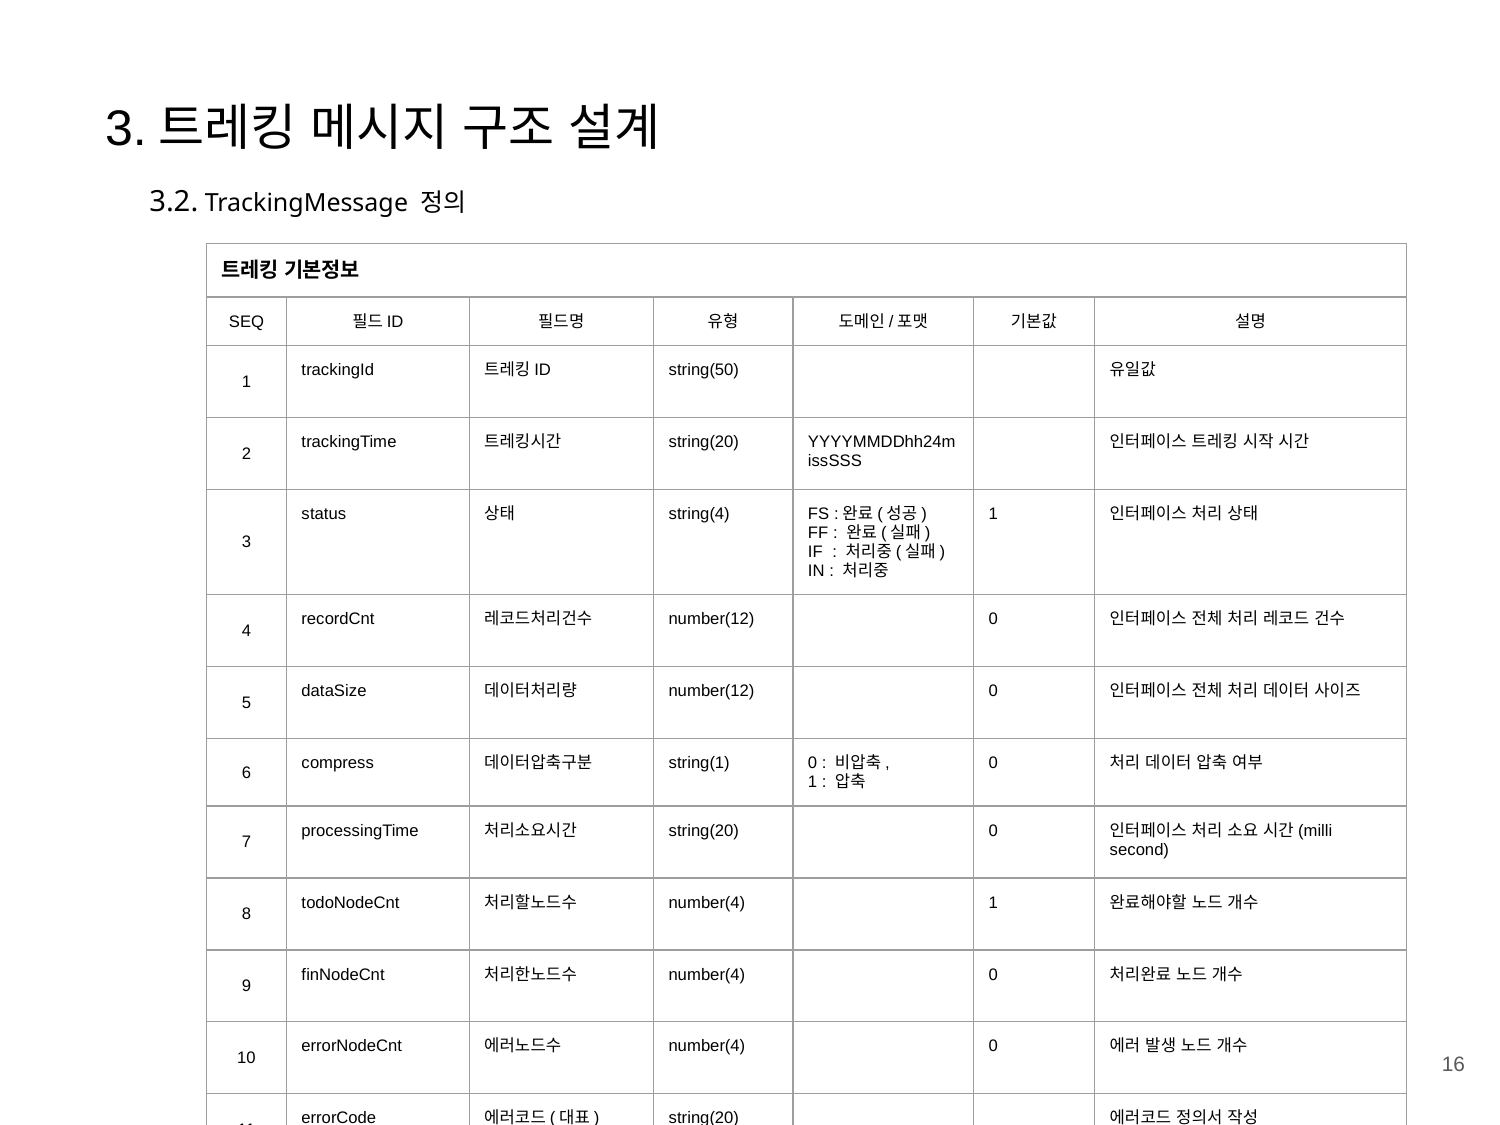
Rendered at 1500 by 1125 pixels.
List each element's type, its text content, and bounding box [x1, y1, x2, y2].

table_cell number(4) [654, 879, 792, 949]
table_cell 0 [974, 595, 1094, 666]
table_cell 설명 [1095, 298, 1406, 345]
title 3.트레킹 메시지 구조 설계 [90, 80, 1369, 163]
table_cell 처리할노드수 [470, 879, 653, 949]
table_cell 10 [207, 1022, 286, 1093]
table_cell 5 [207, 667, 286, 738]
table_cell string(20) [654, 807, 792, 877]
table_cell [974, 418, 1094, 489]
table_cell 0 [974, 1022, 1094, 1093]
table_cell 상태 [470, 490, 653, 594]
table_cell number(12) [654, 667, 792, 738]
table_cell [794, 1022, 973, 1093]
table_cell 6 [207, 739, 286, 805]
table_cell 인터페이스 처리 상태 [1095, 490, 1406, 594]
table_cell FS :완료(성공) FF : 완료(실패) IF : 처리중(실패) IN : 처리중 [794, 490, 973, 594]
table_cell 0 [974, 667, 1094, 738]
table_cell [794, 595, 973, 666]
table_cell 데이터압축구분 [470, 739, 653, 805]
table_cell 8 [207, 879, 286, 949]
table_cell [974, 1094, 1094, 1125]
table_cell number(4) [654, 951, 792, 1021]
table_cell 1 [207, 346, 286, 417]
table_cell 0 [974, 739, 1094, 805]
table_cell 처리소요시간 [470, 807, 653, 877]
table_cell 도메인/포맷 [794, 298, 973, 345]
table_cell [794, 807, 973, 877]
table_cell todoNodeCnt [287, 879, 469, 949]
table_cell 에러코드(대표) [470, 1094, 653, 1125]
table_cell dataSize [287, 667, 469, 738]
title 3.2. TrackingMessage 정의 [134, 162, 974, 224]
table_cell 3 [207, 490, 286, 594]
table_cell 9 [207, 951, 286, 1021]
table_cell 1 [974, 490, 1094, 594]
table_cell 4 [207, 595, 286, 666]
table_cell string(20) [654, 418, 792, 489]
table_cell [794, 346, 973, 417]
table_cell string(4) [654, 490, 792, 594]
table_cell 인터페이스 전체 처리 레코드 건수 [1095, 595, 1406, 666]
table_cell finNodeCnt [287, 951, 469, 1021]
table_cell 처리한노드수 [470, 951, 653, 1021]
table_cell 0 : 비압축, 1 : 압축 [794, 739, 973, 805]
table_cell 11 [207, 1094, 286, 1125]
table_cell number(12) [654, 595, 792, 666]
table_cell trackingTime [287, 418, 469, 489]
table_cell 에러 발생 노드 개수 [1095, 1022, 1389, 1093]
table_cell [794, 667, 973, 738]
table_cell 인터페이스 처리 소요 시간(milli second) [1095, 807, 1406, 877]
table_cell 처리완료 노드 개수 [1095, 951, 1406, 1021]
table_cell string(20) [654, 1094, 792, 1125]
table_header 트레킹 기본정보 [207, 244, 1406, 296]
table_cell 0 [974, 951, 1094, 1021]
table_cell 7 [207, 807, 286, 877]
table_cell 필드ID [287, 298, 469, 345]
table_cell 기본값 [974, 298, 1094, 345]
table_cell 처리 데이터 압축 여부 [1095, 739, 1406, 805]
table_cell 레코드처리건수 [470, 595, 653, 666]
table_cell string(50) [654, 346, 792, 417]
table_cell [974, 346, 1094, 417]
table_cell SEQ [207, 298, 286, 345]
table_cell recordCnt [287, 595, 469, 666]
table_cell [794, 1094, 973, 1125]
table_cell 0 [974, 807, 1094, 877]
table_cell trackingId [287, 346, 469, 417]
table_cell processingTime [287, 807, 469, 877]
table_cell compress [287, 739, 469, 805]
table_cell number(4) [654, 1022, 792, 1093]
table_cell 에러노드수 [470, 1022, 653, 1093]
table_cell 트레킹시간 [470, 418, 653, 489]
table_cell 인터페이스 전체 처리 데이터 사이즈 [1095, 667, 1406, 738]
slide_number ‹#› [1389, 1019, 1480, 1106]
table_cell errorNodeCnt [287, 1022, 469, 1093]
table_cell 유일값 [1095, 346, 1406, 417]
table_cell 1 [974, 879, 1094, 949]
table_cell status [287, 490, 469, 594]
table_cell string(1) [654, 739, 792, 805]
table_cell 인터페이스 트레킹 시작 시간 [1095, 418, 1406, 489]
table_cell YYYYMMDDhh24missSSS [794, 418, 973, 489]
table_cell 트레킹ID [470, 346, 653, 417]
table_cell 유형 [654, 298, 792, 345]
table_cell 데이터처리량 [470, 667, 653, 738]
table_cell 필드명 [470, 298, 653, 345]
table_cell [794, 879, 973, 949]
table_cell 에러코드 정의서 작성 [1095, 1094, 1406, 1125]
table_cell 완료해야할 노드 개수 [1095, 879, 1406, 949]
table_cell errorCode [287, 1094, 469, 1125]
table_cell [794, 951, 973, 1021]
table_cell 2 [207, 418, 286, 489]
